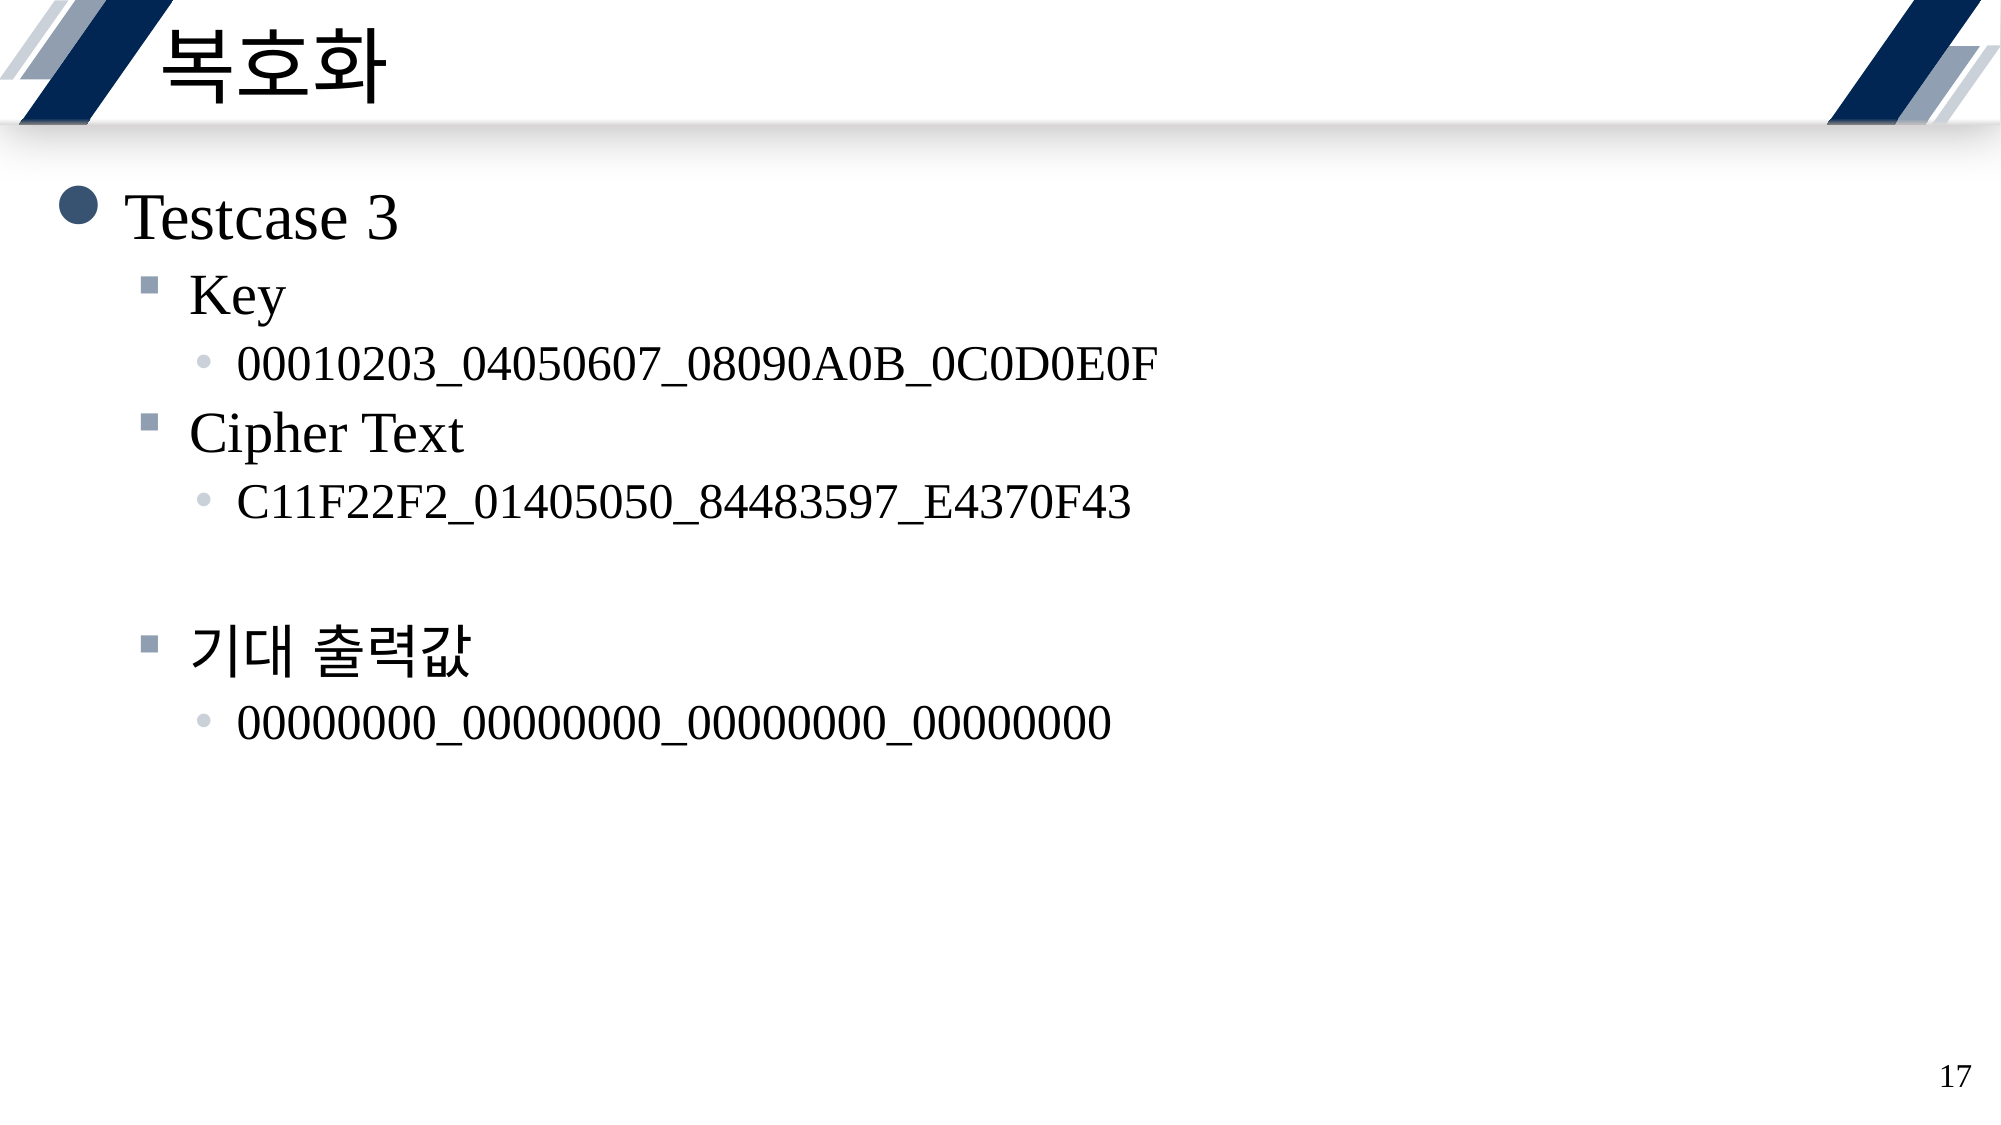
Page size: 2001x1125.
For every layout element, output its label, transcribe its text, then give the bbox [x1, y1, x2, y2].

title 복호화 [0, 0, 2000, 130]
list Testcase 3 Key 00010203_04050607_08090A0B_0C0D0E0F Cipher Text C11F22F2_01405050_84483597_E4370F43 기대 출력값 00000000_00000000_00000000_00000000 [38, 174, 1974, 1014]
slide_number 17 [1894, 1044, 1988, 1105]
